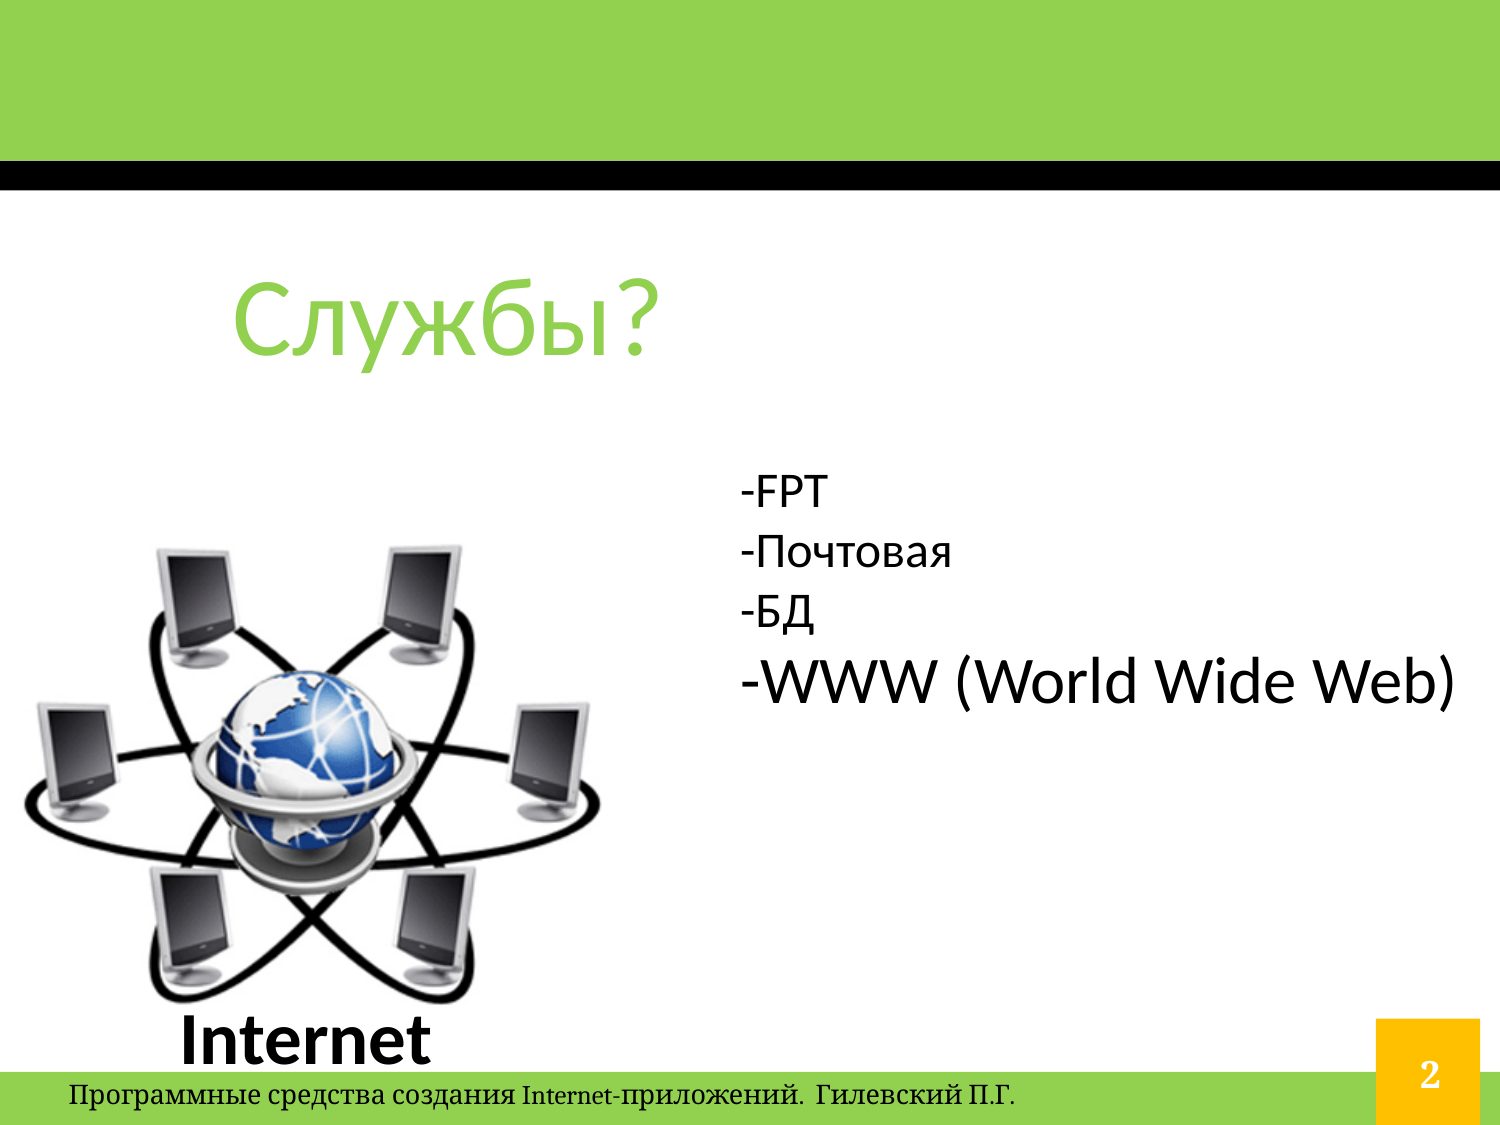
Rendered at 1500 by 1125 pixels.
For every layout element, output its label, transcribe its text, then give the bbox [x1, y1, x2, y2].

picture [0, 524, 613, 1026]
slide_number 2 [1384, 1035, 1477, 1118]
text_box Internet [165, 1035, 448, 1087]
text_box Службы? [217, 235, 681, 386]
text_box -FPT -Почтовая -БД -WWW (World Wide Web) [725, 449, 1474, 725]
